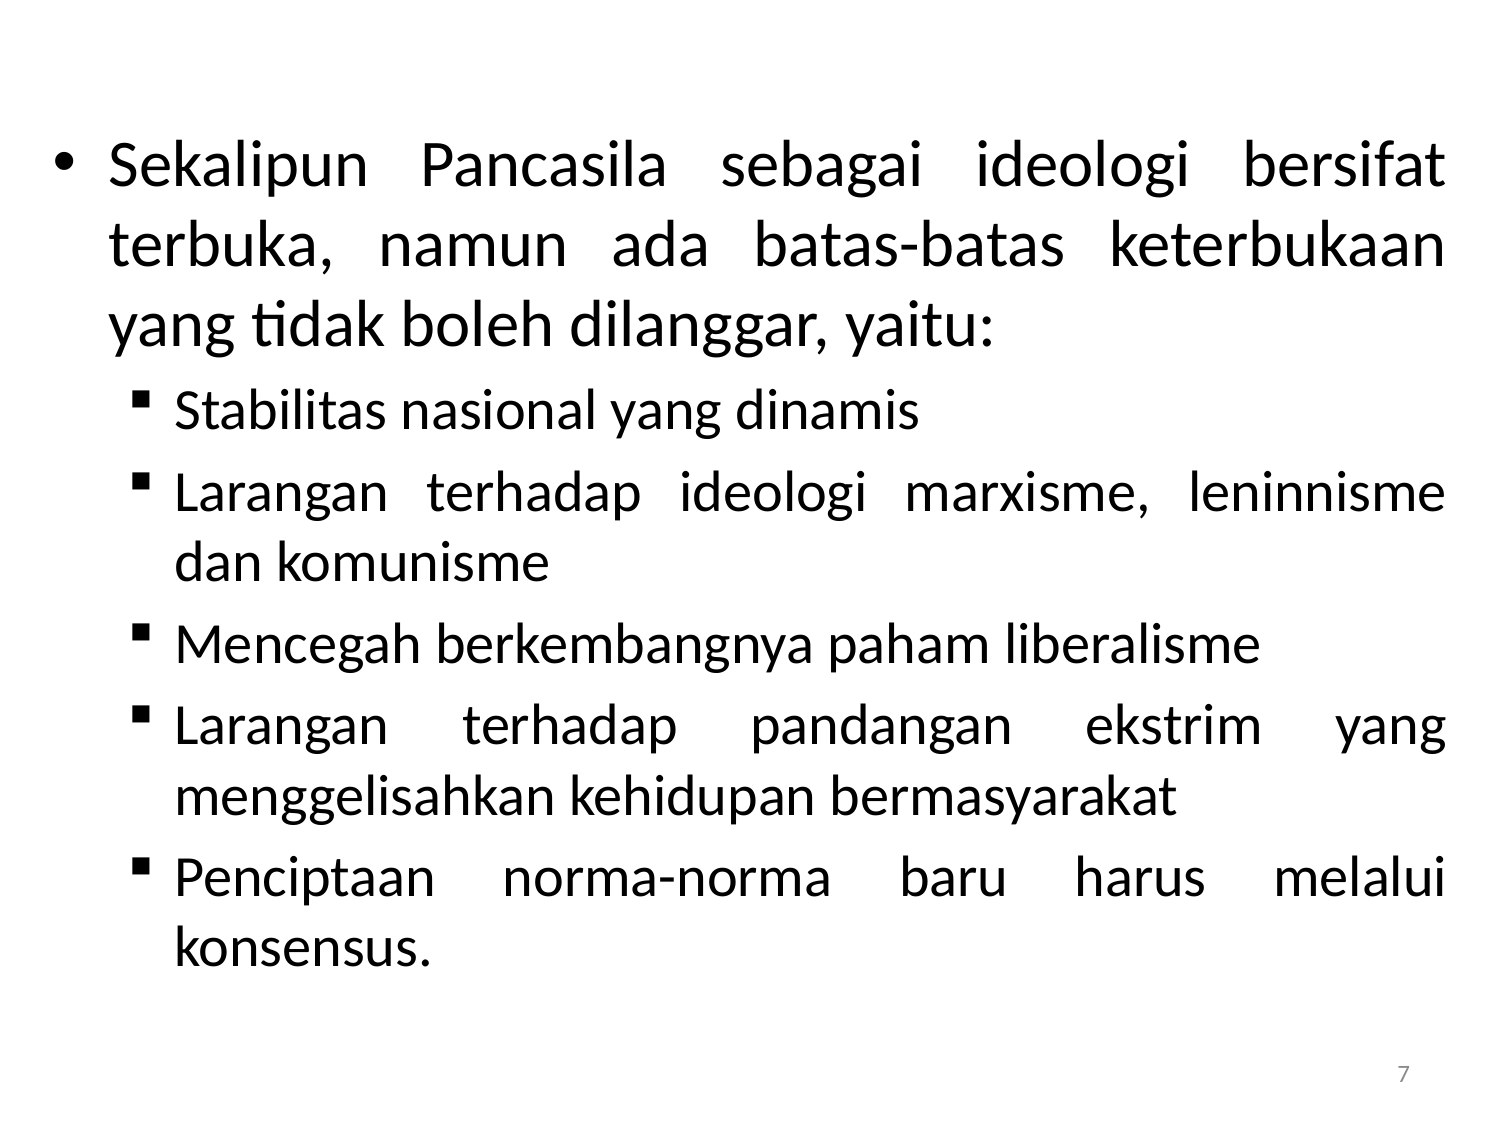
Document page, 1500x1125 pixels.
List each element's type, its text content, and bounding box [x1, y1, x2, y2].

slide_number 7 [1074, 1042, 1425, 1103]
list Sekalipun Pancasila sebagai ideologi bersifat terbuka, namun ada batas-batas keterbukaan yang tidak boleh dilanggar, yaitu: Stabilitas nasional yang dinamis Larangan terhadap ideologi marxisme, leninnisme dan komunisme Mencegah berkembangnya paham liberalisme Larangan terhadap pandangan ekstrim yang menggelisahkan kehidupan bermasyarakat Penciptaan norma-norma baru harus melalui konsensus. [37, 112, 1463, 1005]
